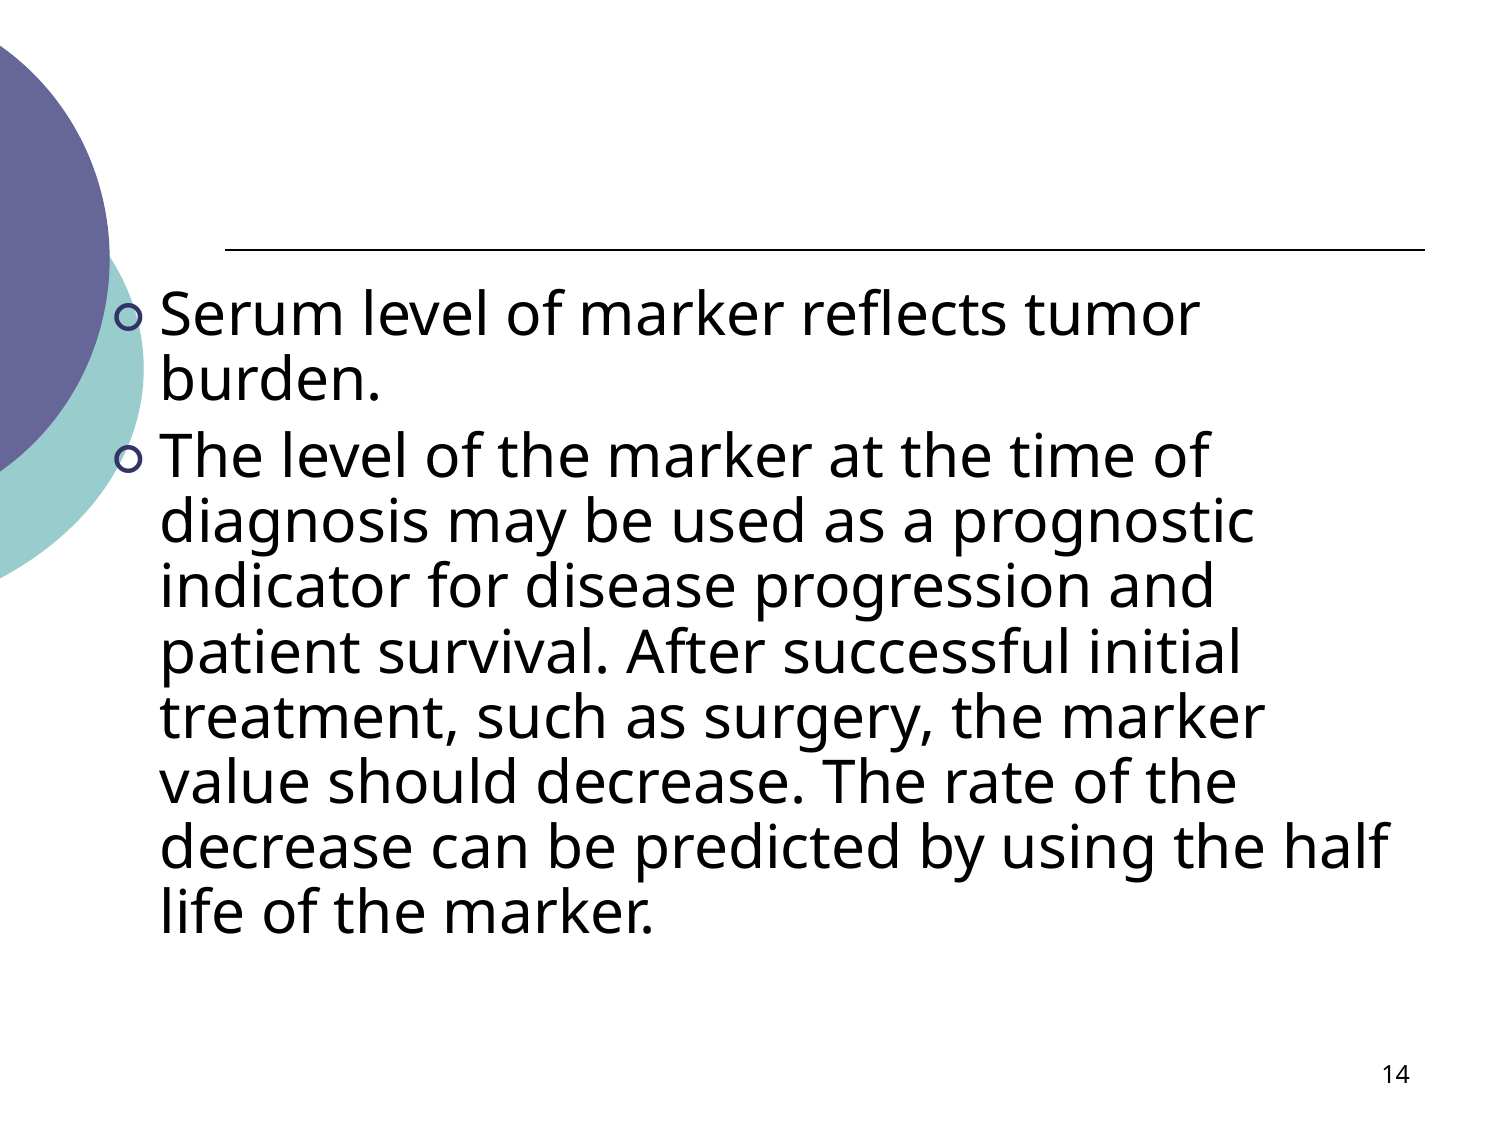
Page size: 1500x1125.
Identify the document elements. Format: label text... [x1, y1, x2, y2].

text_box ‹#› [1074, 1024, 1425, 1100]
list Serum level of marker reflects tumor burden. The level of the marker at the time of diagnosis may be used as a prognostic indicator for disease progression and patient survival. After successful initial treatment, such as surgery, the marker value should decrease. The rate of the decrease can be predicted by using the half life of the marker. [88, 113, 1425, 1005]
